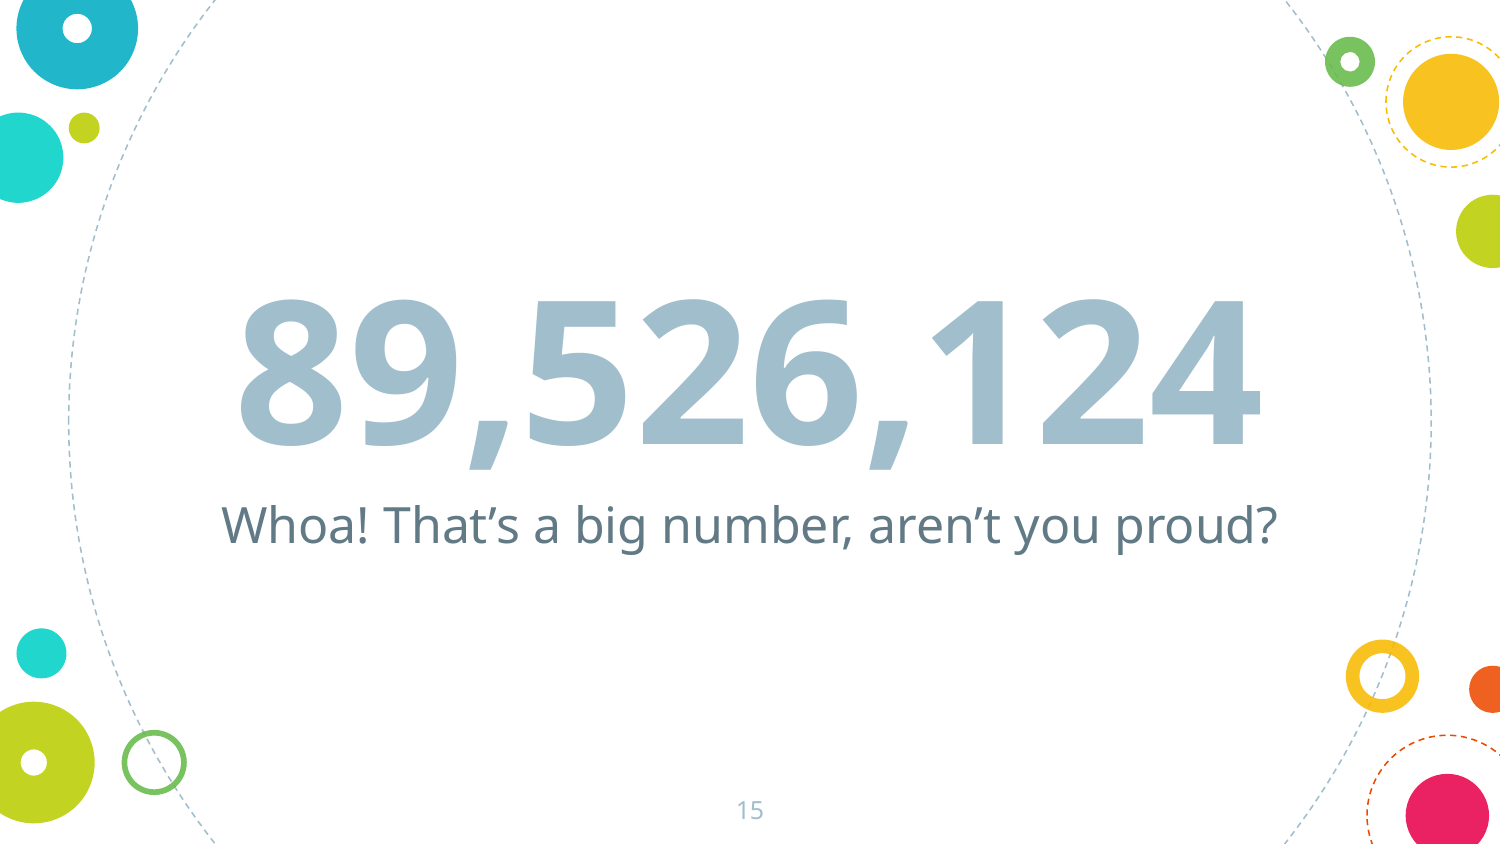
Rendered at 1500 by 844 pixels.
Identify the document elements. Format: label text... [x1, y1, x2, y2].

subtitle Whoa! That’s a big number, aren’t you proud? [112, 478, 1388, 608]
slide_number 15 [711, 779, 789, 844]
title 89,526,124 [112, 309, 1388, 478]
